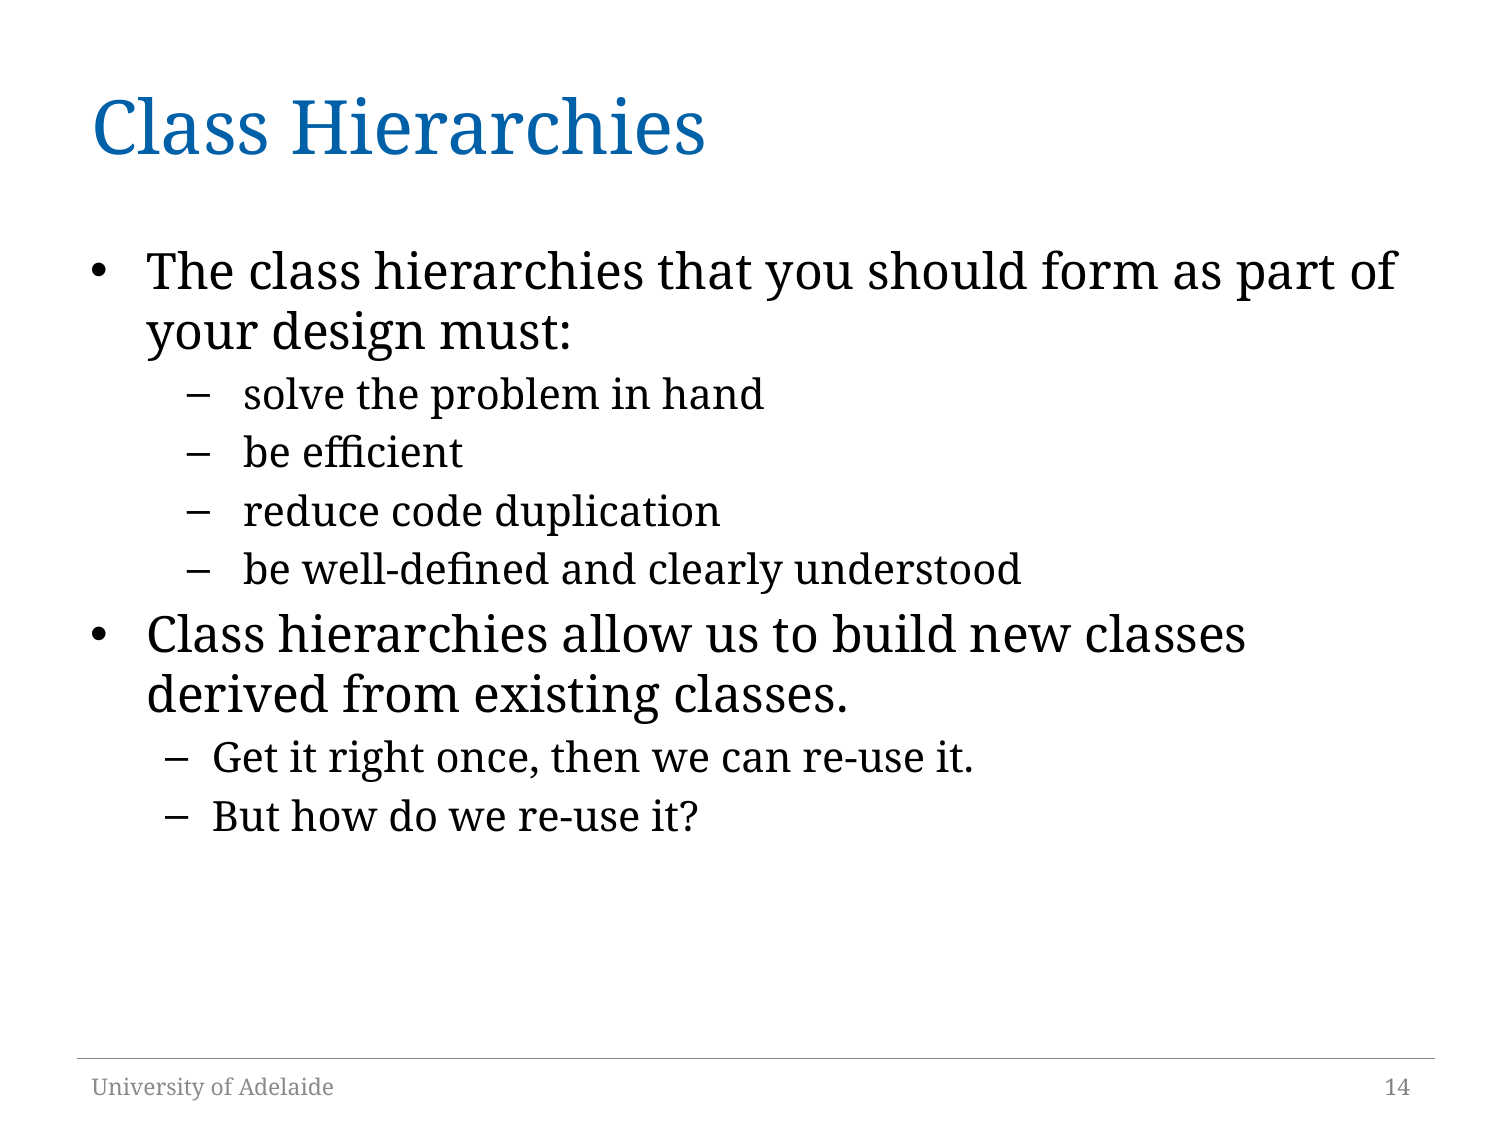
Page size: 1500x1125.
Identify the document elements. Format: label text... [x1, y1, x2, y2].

list The class hierarchies that you should form as part of your design must: solve the problem in hand be efficient reduce code duplication be well-defined and clearly understood Class hierarchies allow us to build new classes derived from existing classes. Get it right once, then we can re-use it. But how do we re-use it? [75, 231, 1425, 1058]
title Class Hierarchies [76, 54, 1427, 194]
footer University of Adelaide [76, 1057, 552, 1118]
slide_number 14 [1074, 1057, 1425, 1118]
